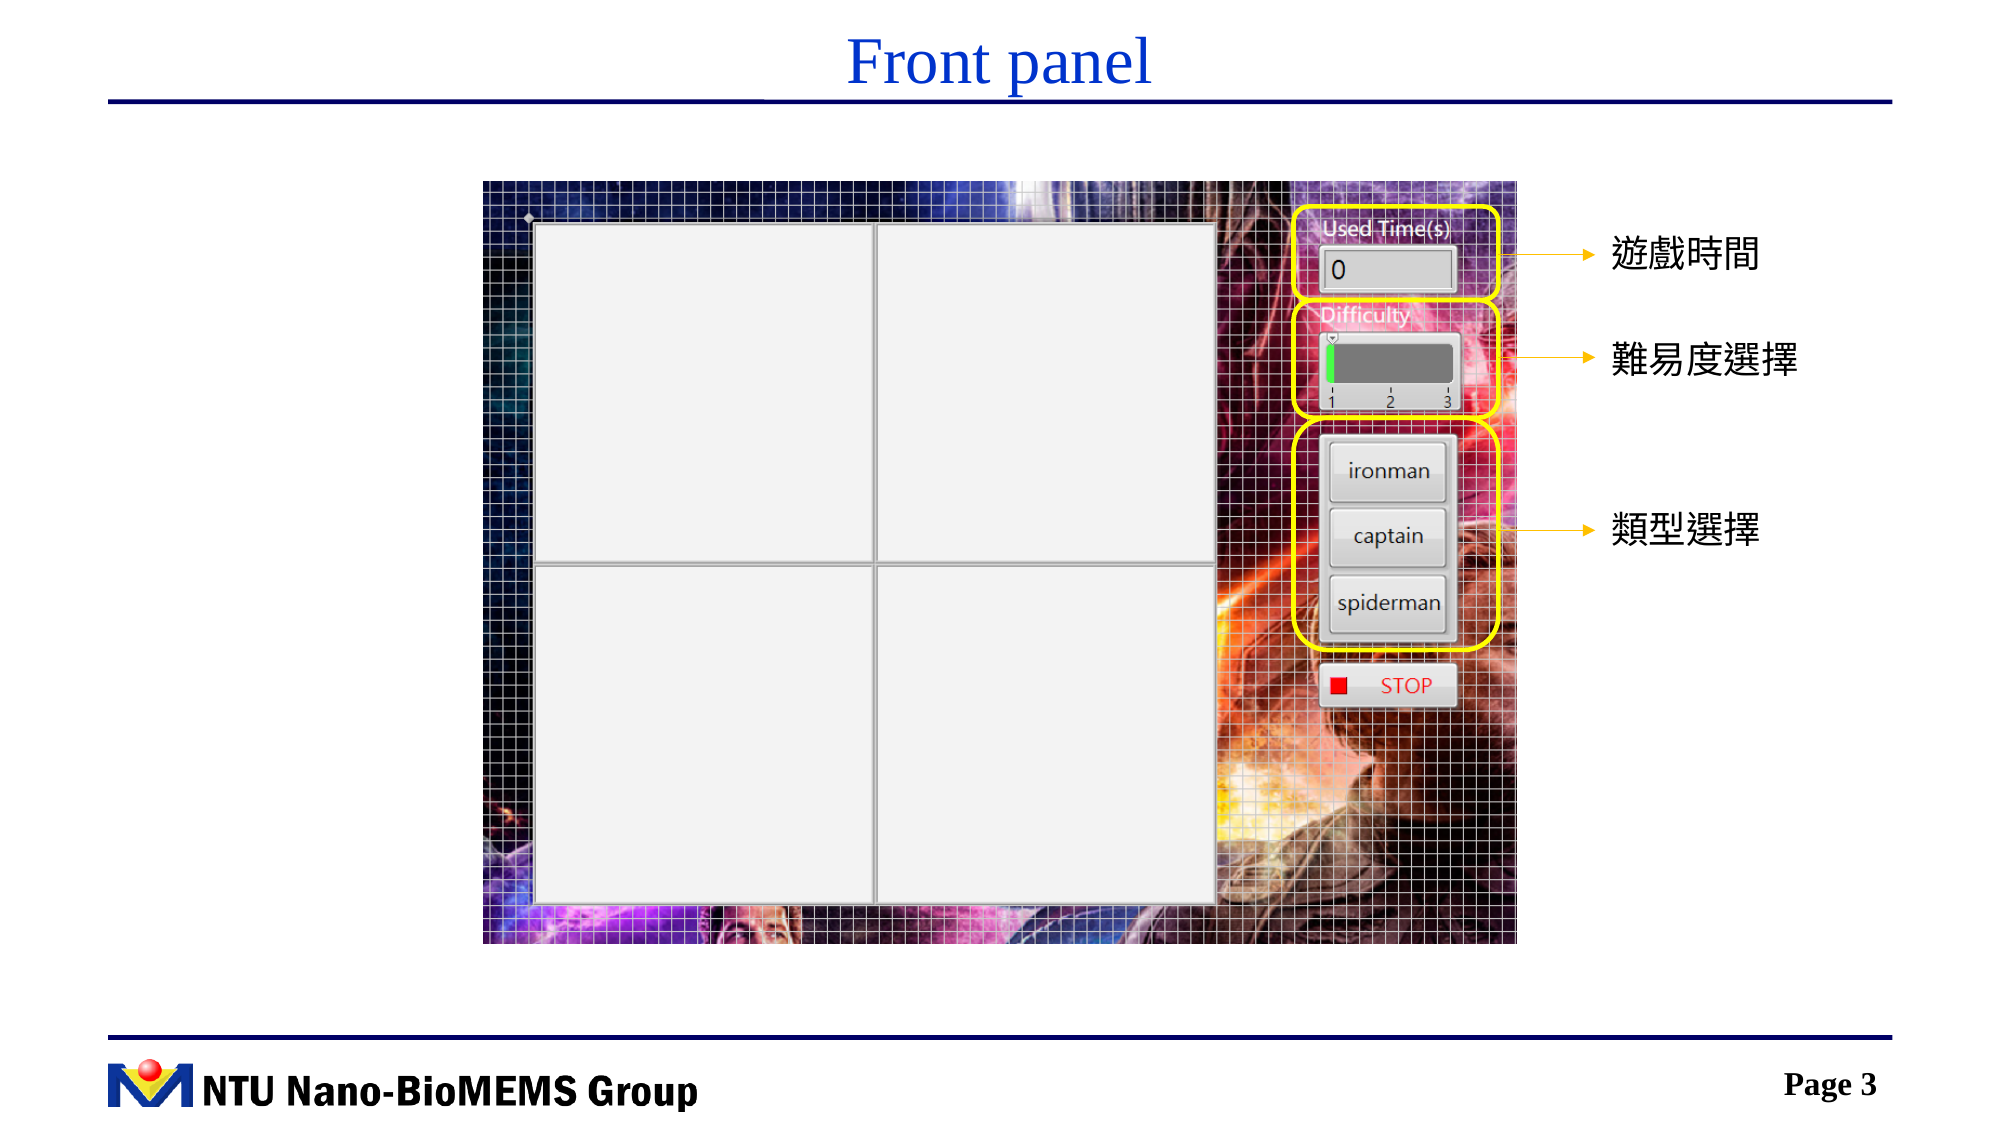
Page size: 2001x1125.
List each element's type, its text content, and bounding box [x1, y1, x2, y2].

text_box 難易度選擇 [1596, 328, 1814, 389]
picture [108, 1059, 697, 1112]
slide_number Page 3 [1719, 1052, 1893, 1112]
text_box 類型選擇 [1596, 498, 1777, 559]
text_box 遊戲時間 [1596, 222, 1777, 283]
picture [483, 181, 1517, 944]
title Front panel [137, 21, 1863, 102]
